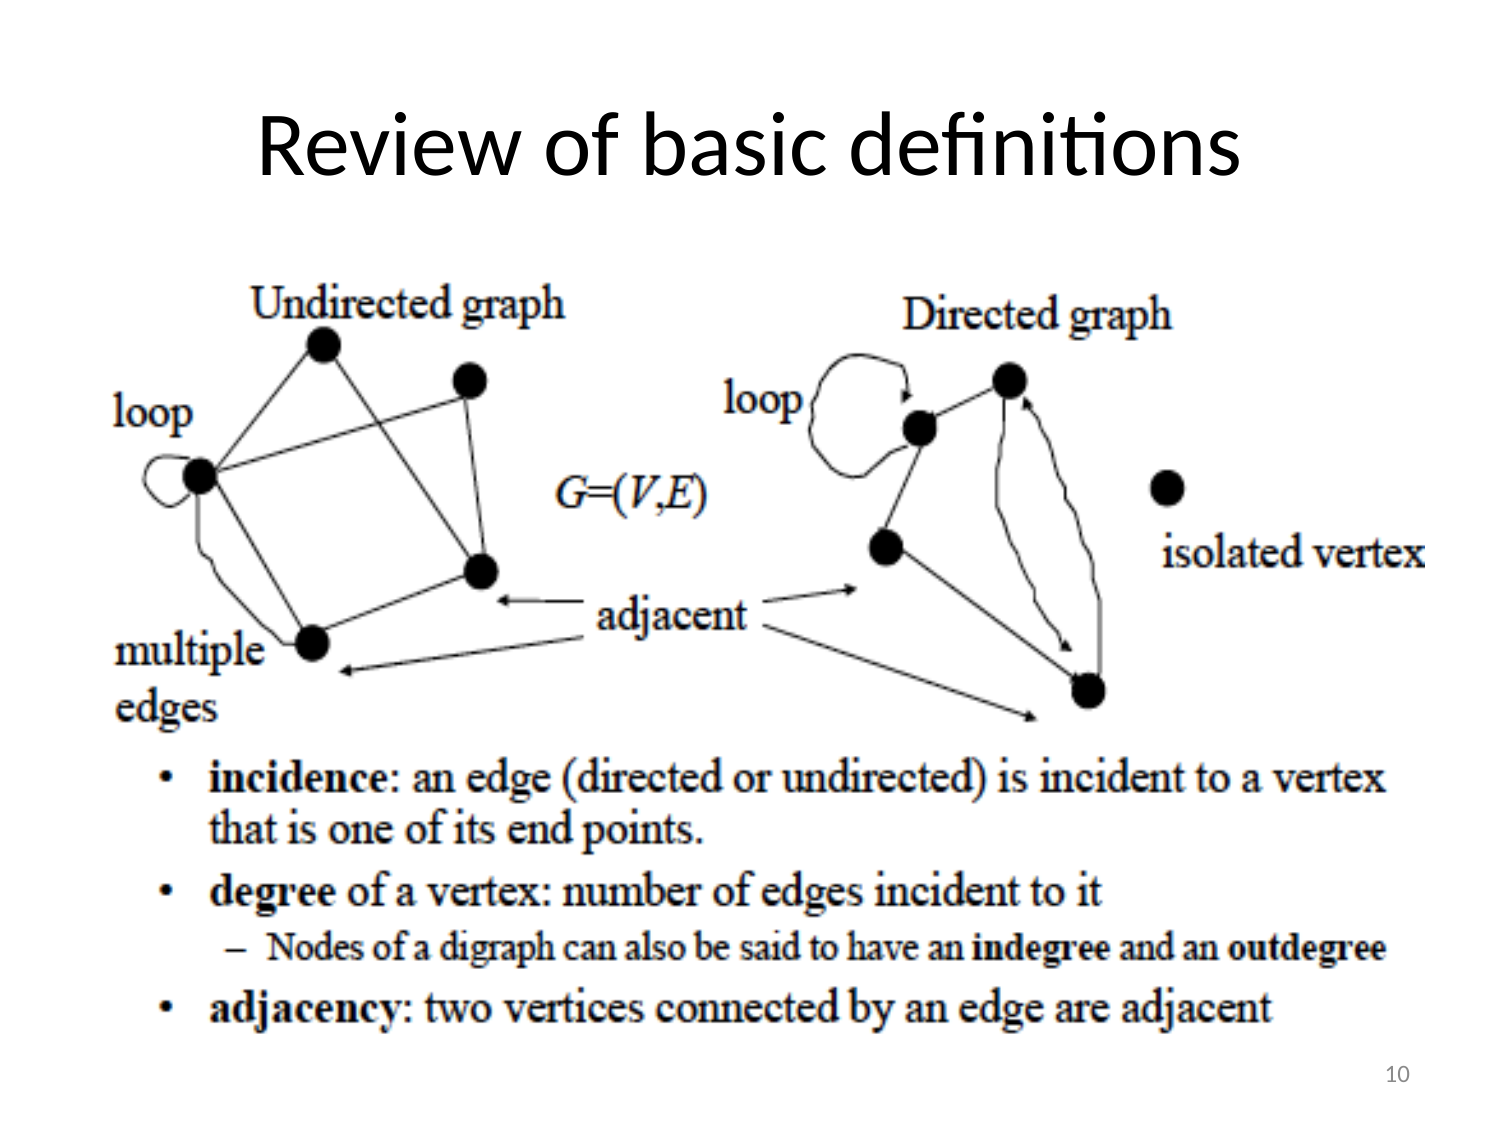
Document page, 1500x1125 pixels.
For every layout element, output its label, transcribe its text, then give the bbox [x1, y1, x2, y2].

title Review of basic definitions [75, 45, 1425, 233]
picture [103, 257, 1426, 1061]
slide_number 10 [1074, 1068, 1425, 1103]
